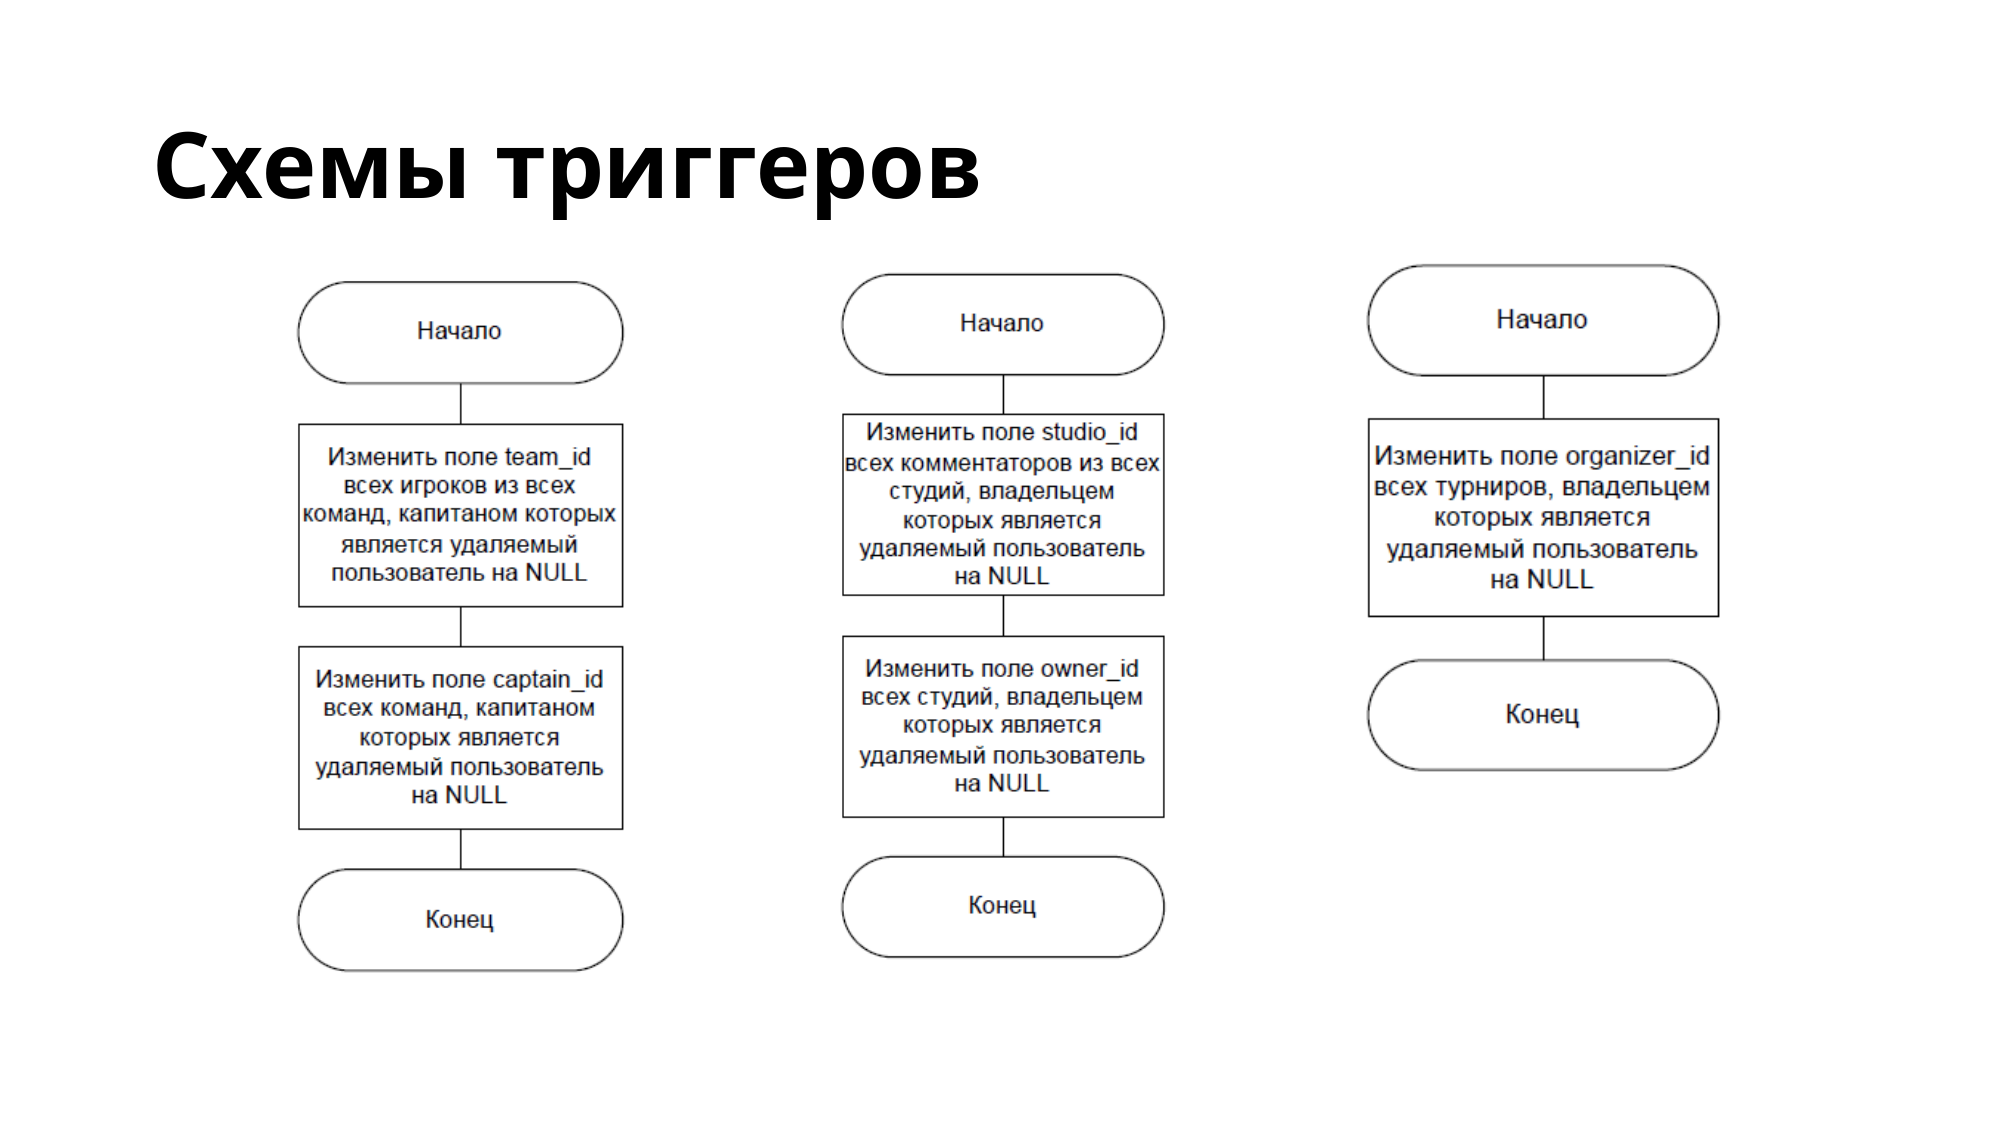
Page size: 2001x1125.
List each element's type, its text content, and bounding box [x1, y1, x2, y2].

picture [1316, 258, 1771, 778]
picture [245, 277, 683, 974]
title Схемы триггеров [137, 59, 1863, 278]
picture [791, 258, 1209, 974]
